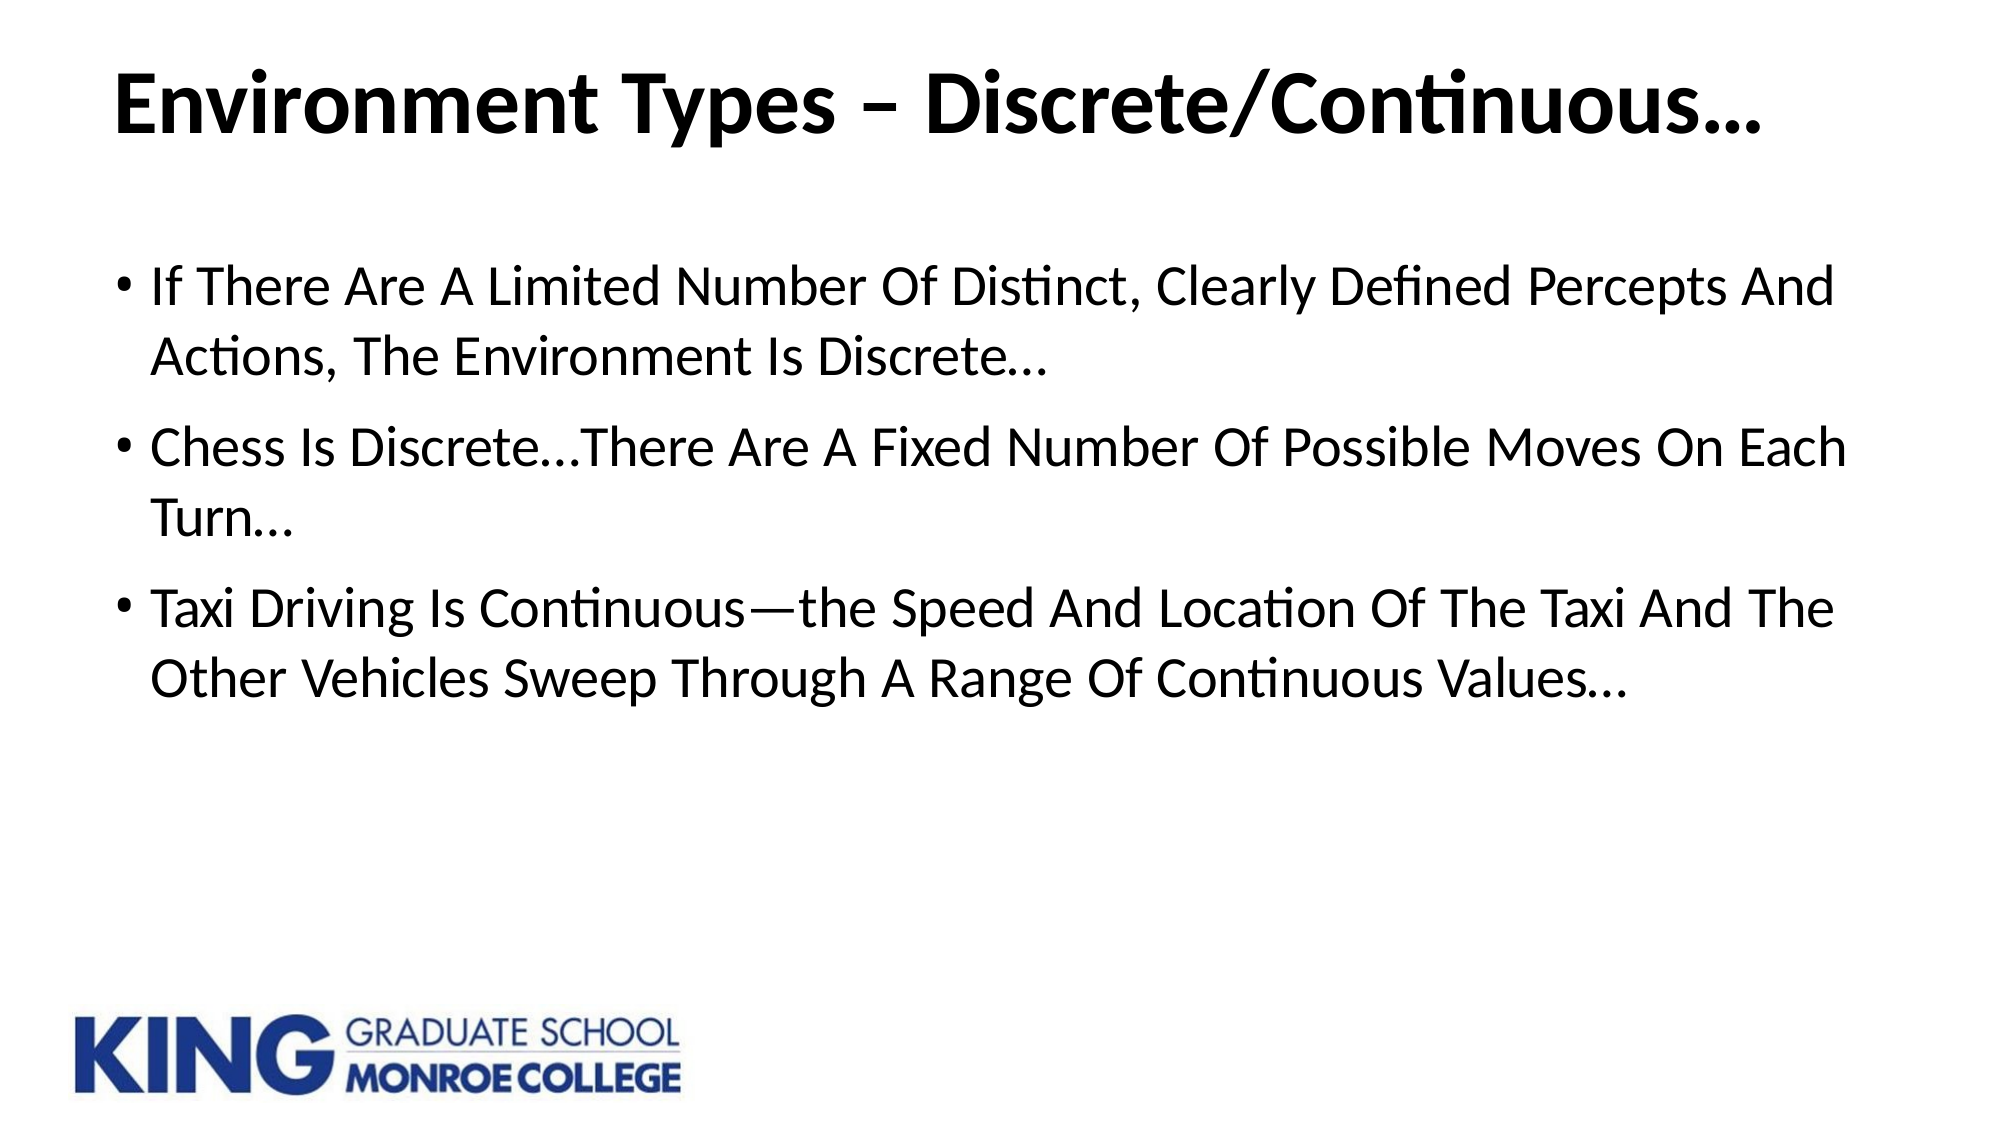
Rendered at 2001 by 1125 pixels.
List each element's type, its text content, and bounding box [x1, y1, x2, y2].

text_box If There Are A Limited Number Of Distinct, Clearly Defined Percepts And Actions, The Environment Is Discrete… Chess Is Discrete…There Are A Fixed Number Of Possible Moves On Each Turn… Taxi Driving Is Continuous—the Speed And Location Of The Taxi And The Other Vehicles Sweep Through A Range Of Continuous Values… [111, 245, 1863, 710]
picture [68, 1004, 695, 1103]
title Environment Types – Discrete/Continuous… [111, 39, 1778, 230]
